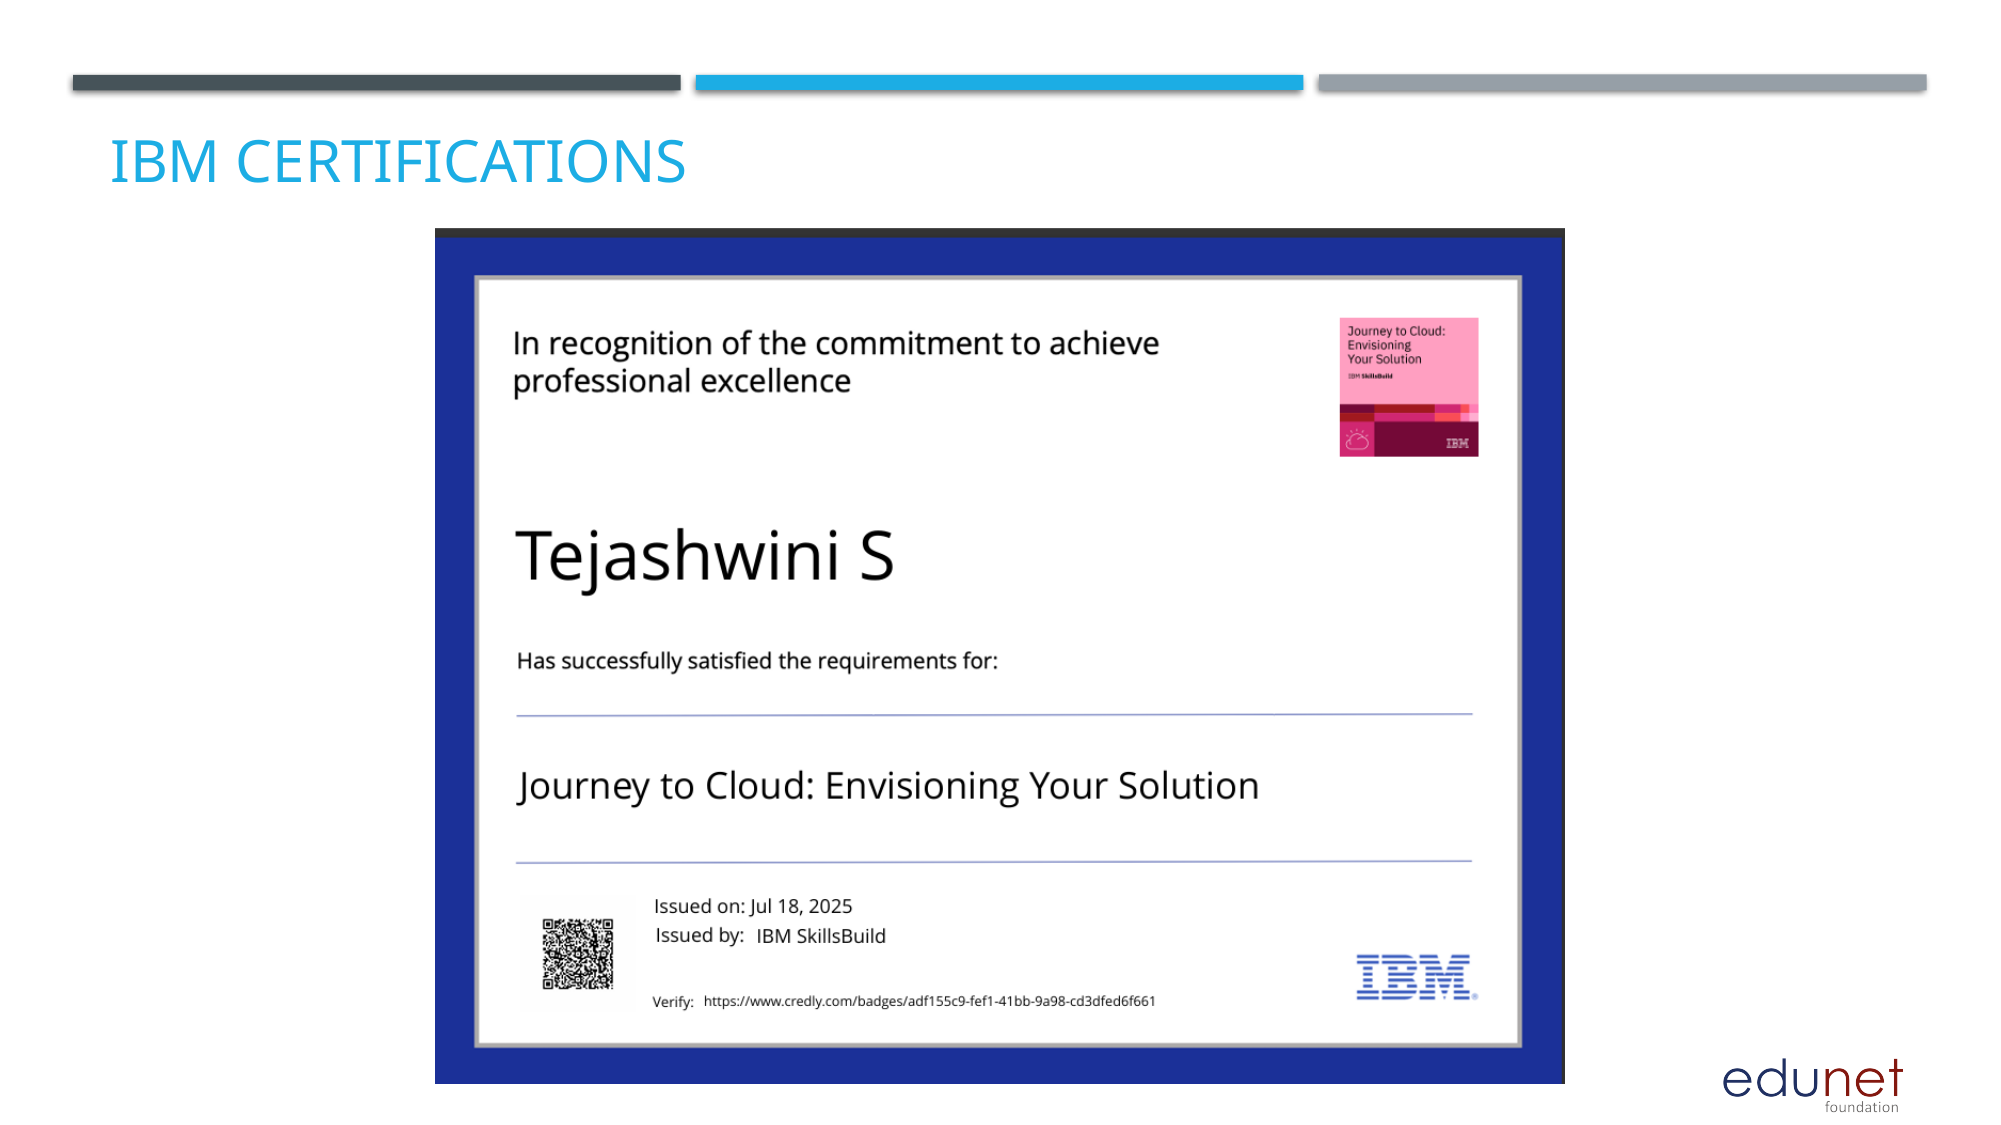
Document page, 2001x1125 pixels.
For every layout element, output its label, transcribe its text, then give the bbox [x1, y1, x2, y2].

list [434, 228, 1566, 1084]
title IBM Certifications [95, 115, 1905, 203]
picture [1719, 1056, 1905, 1116]
